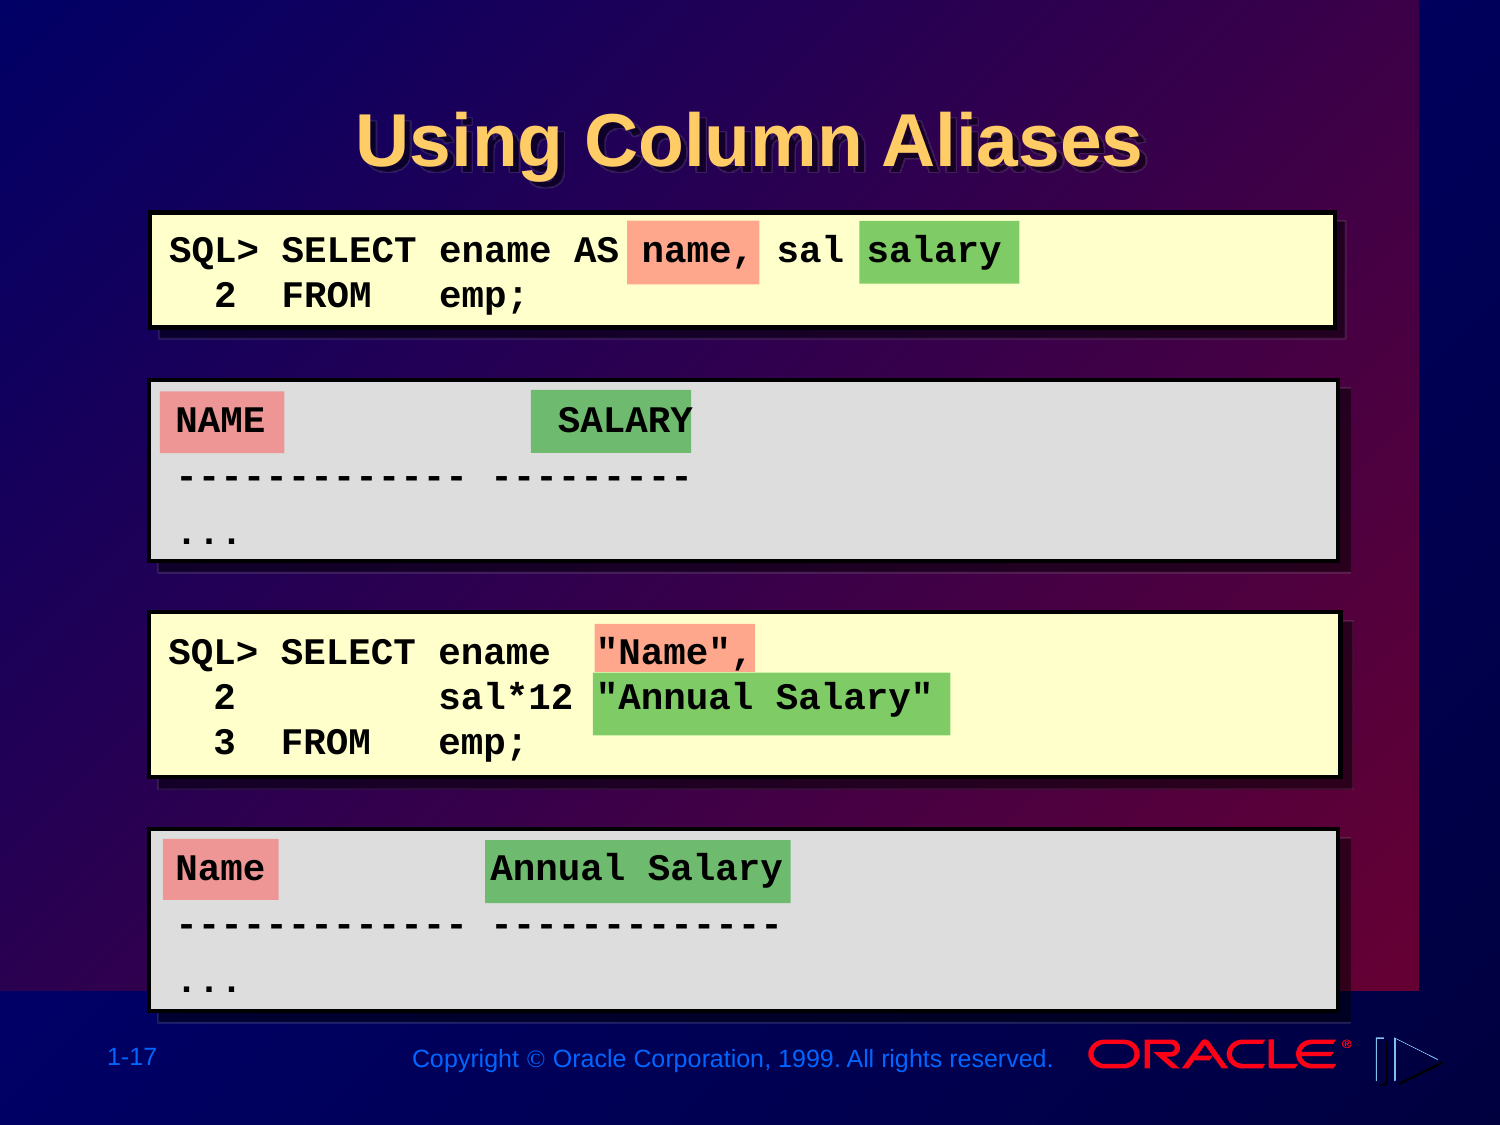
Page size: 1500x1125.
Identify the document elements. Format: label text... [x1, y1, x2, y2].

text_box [159, 220, 1020, 454]
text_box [1375, 1037, 1444, 1086]
text_box [149, 379, 159, 562]
title Using Column Aliases [151, 83, 1349, 229]
text_box SQL> SELECT ename AS name, sal salary 2 FROM emp; [154, 210, 1344, 330]
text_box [157, 824, 1343, 1009]
text_box [157, 381, 1343, 564]
text_box SQL> SELECT ename "Name", 2 sal*12 "Annual Salary" 3 FROM emp; [153, 610, 1349, 780]
text_box [148, 612, 153, 778]
text_box [149, 829, 1338, 1011]
text_box NAME SALARY ------------- --------- ... [160, 454, 709, 560]
text_box [150, 212, 154, 328]
